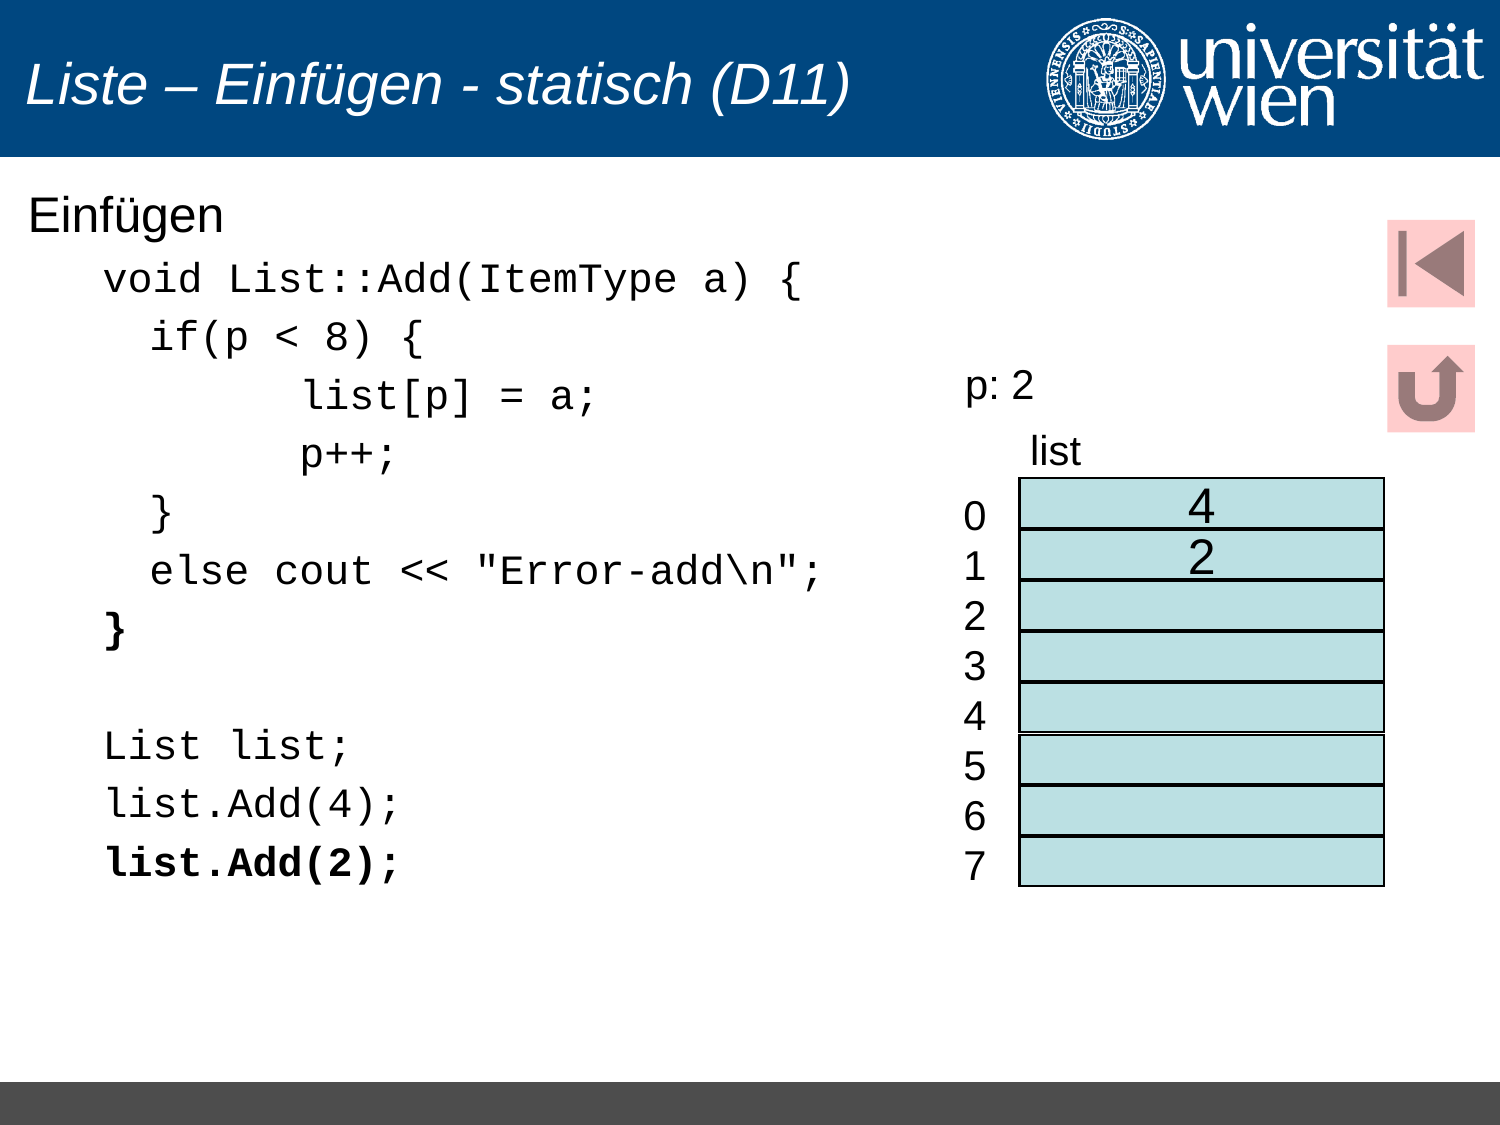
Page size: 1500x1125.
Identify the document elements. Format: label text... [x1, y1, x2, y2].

text_box [1387, 219, 1475, 308]
text_box [1019, 683, 1385, 733]
text_box [1019, 837, 1385, 887]
text_box list [1015, 416, 1097, 482]
text_box p: 2 [949, 350, 1050, 416]
text_box [1019, 785, 1385, 836]
list Einfügen void List::Add(ItemType a) { if(p < 8) { list[p] = a; p++; } else cout << "Error-add\n"; } List list; list.Add(4); list.Add(2); [12, 174, 1488, 1071]
text_box [1019, 632, 1385, 682]
picture [1070, 18, 1485, 141]
text_box 0 1 2 3 4 5 6 7 [948, 480, 1002, 897]
title Liste – Einfügen - statisch (D11) [10, 12, 1070, 151]
text_box 4 [1019, 478, 1385, 528]
text_box [1387, 344, 1475, 433]
text_box [1019, 580, 1385, 630]
text_box 2 [1019, 529, 1385, 579]
text_box [1019, 734, 1385, 784]
